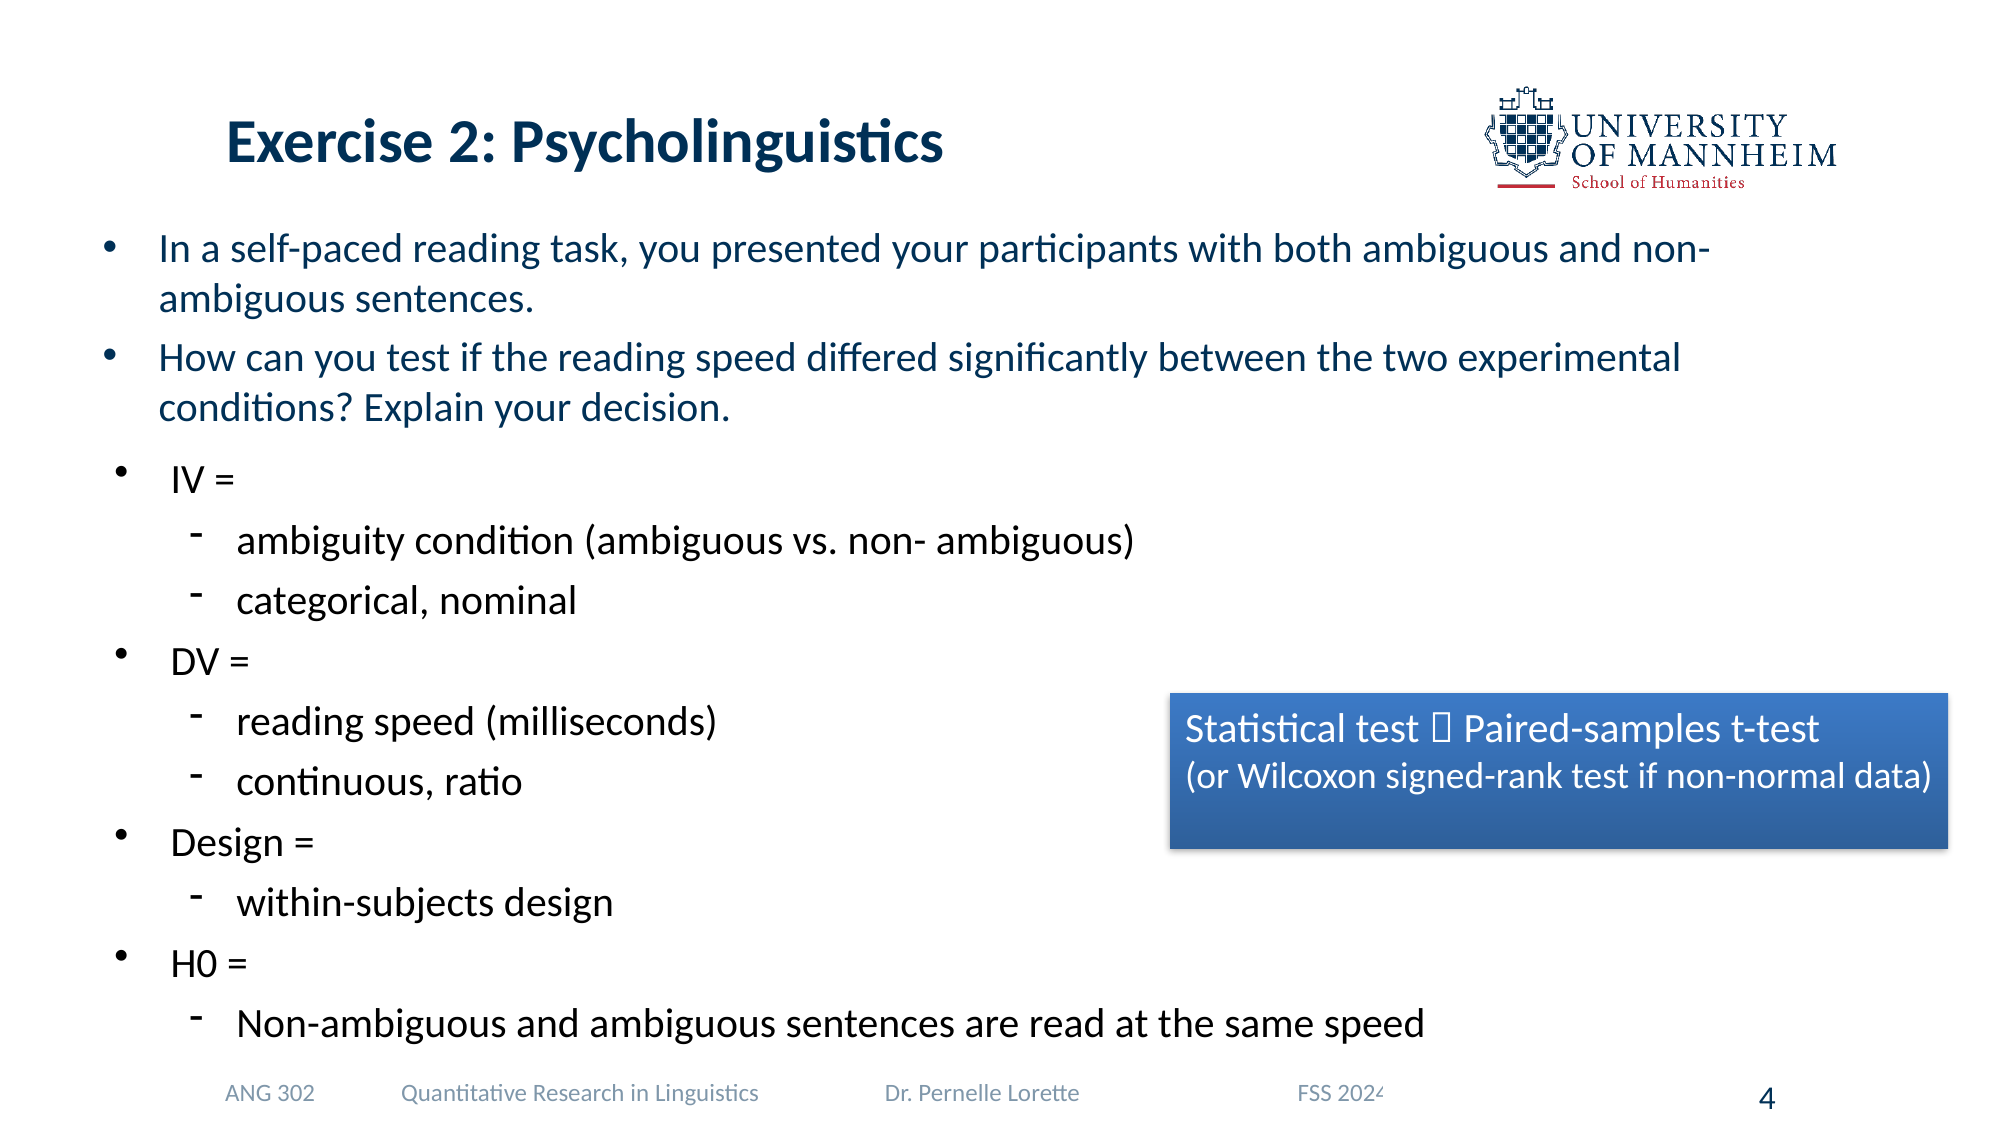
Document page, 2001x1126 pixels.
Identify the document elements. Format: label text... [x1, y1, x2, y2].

footer ANG 302 Quantitative Research in Linguistics Dr. Pernelle Lorette FSS 2024 [224, 1076, 1544, 1118]
text_box Statistical test  Paired-samples t-test (or Wilcoxon signed-rank test if non-normal data) [1170, 693, 1949, 849]
slide_number 4 [1544, 1076, 1776, 1106]
text_box IV = ambiguity condition (ambiguous vs. non- ambiguous) categorical, nominal DV = reading speed (milliseconds) continuous, ratio Design = within-subjects design H0 = Non-ambiguous and ambiguous sentences are read at the same speed [114, 444, 1686, 888]
list In a self-paced reading task, you presented your participants with both ambiguous and non-ambiguous sentences. How can you test if the reading speed differed significantly between the two experimental conditions? Explain your decision. [102, 221, 1887, 487]
picture [1435, 47, 1885, 221]
title Exercise 2: Psycholinguistics [226, 100, 1286, 221]
